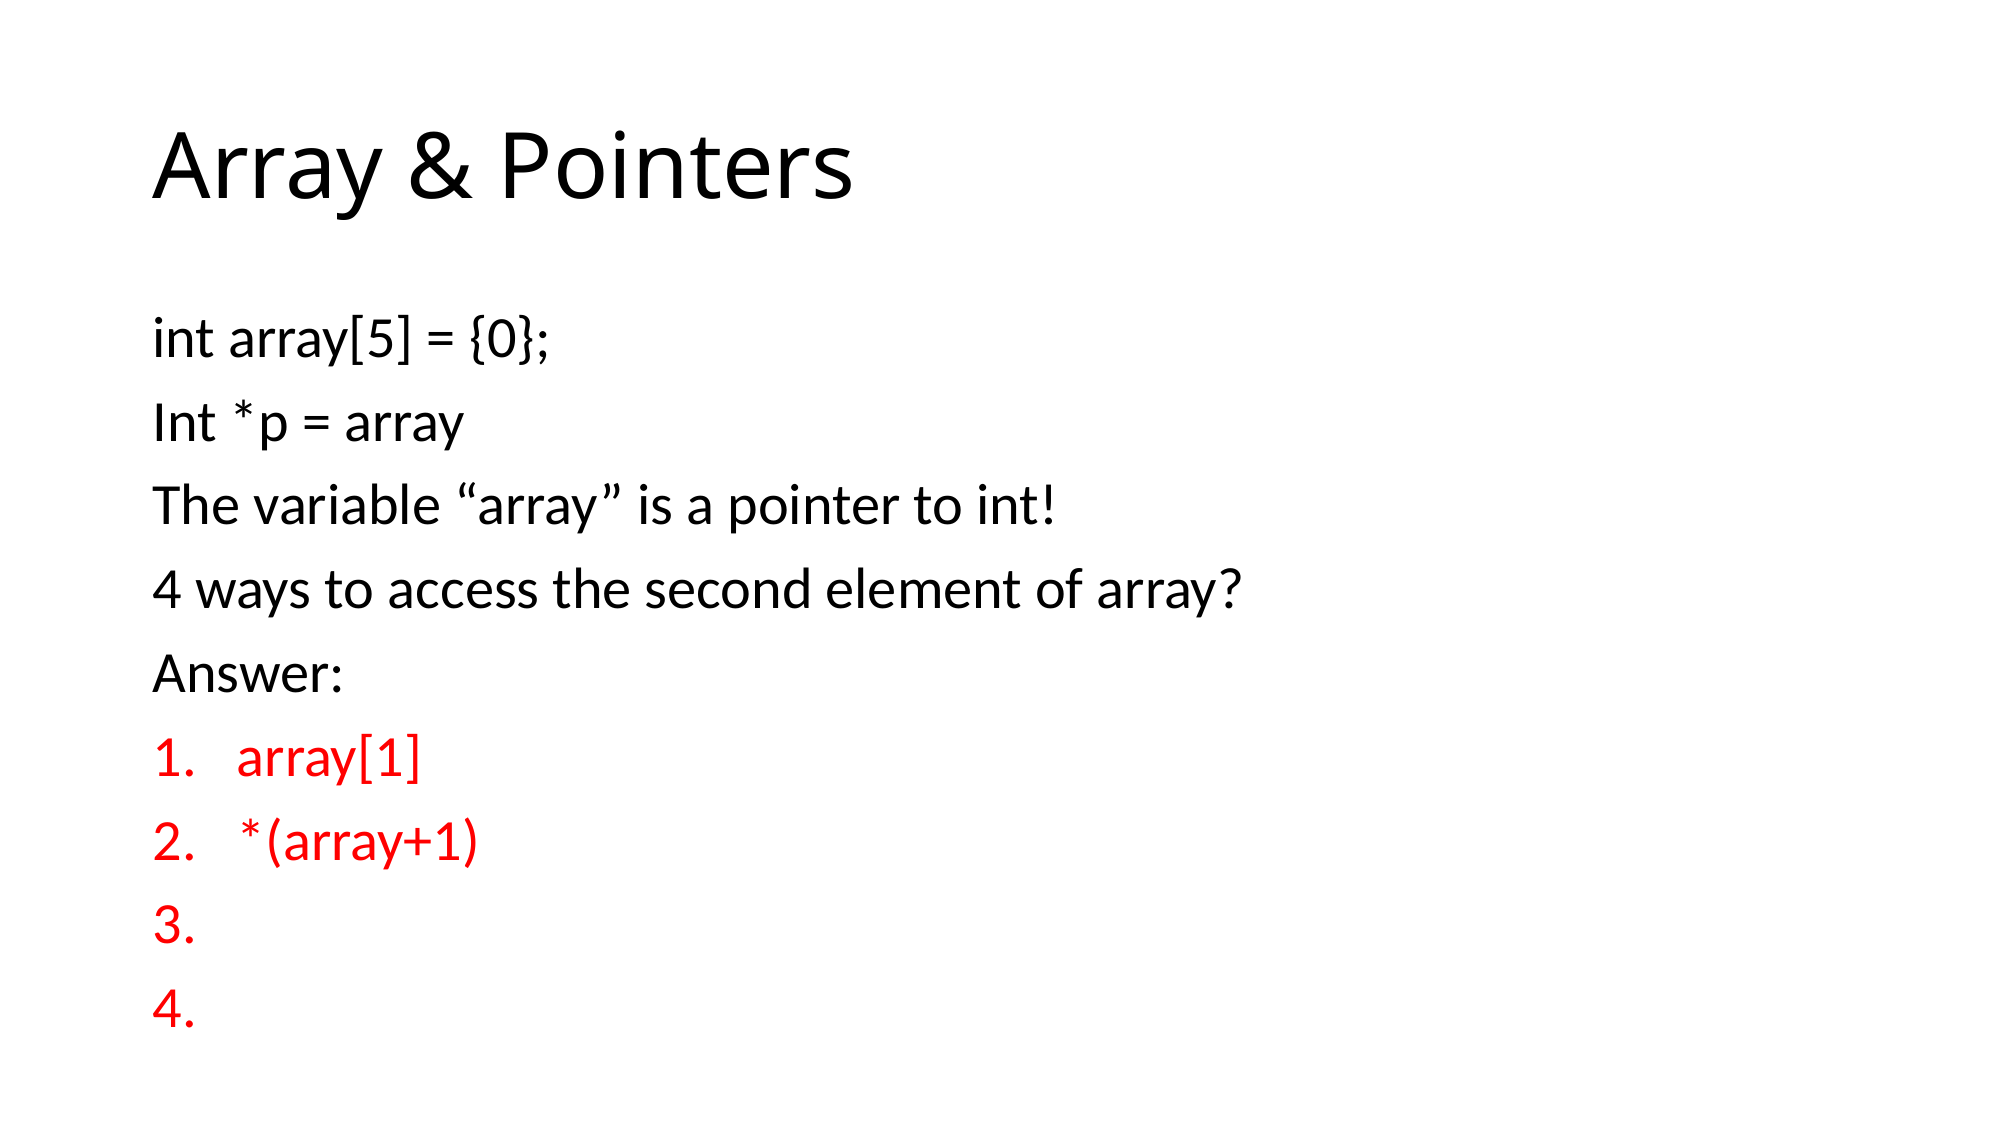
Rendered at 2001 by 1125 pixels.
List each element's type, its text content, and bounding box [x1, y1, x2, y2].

list int array[5] = {0}; Int *p = array The variable “array” is a pointer to int! 4 ways to access the second element of array? Answer: array[1] *(array+1) [137, 299, 1863, 1076]
title Array & Pointers [137, 59, 1863, 278]
